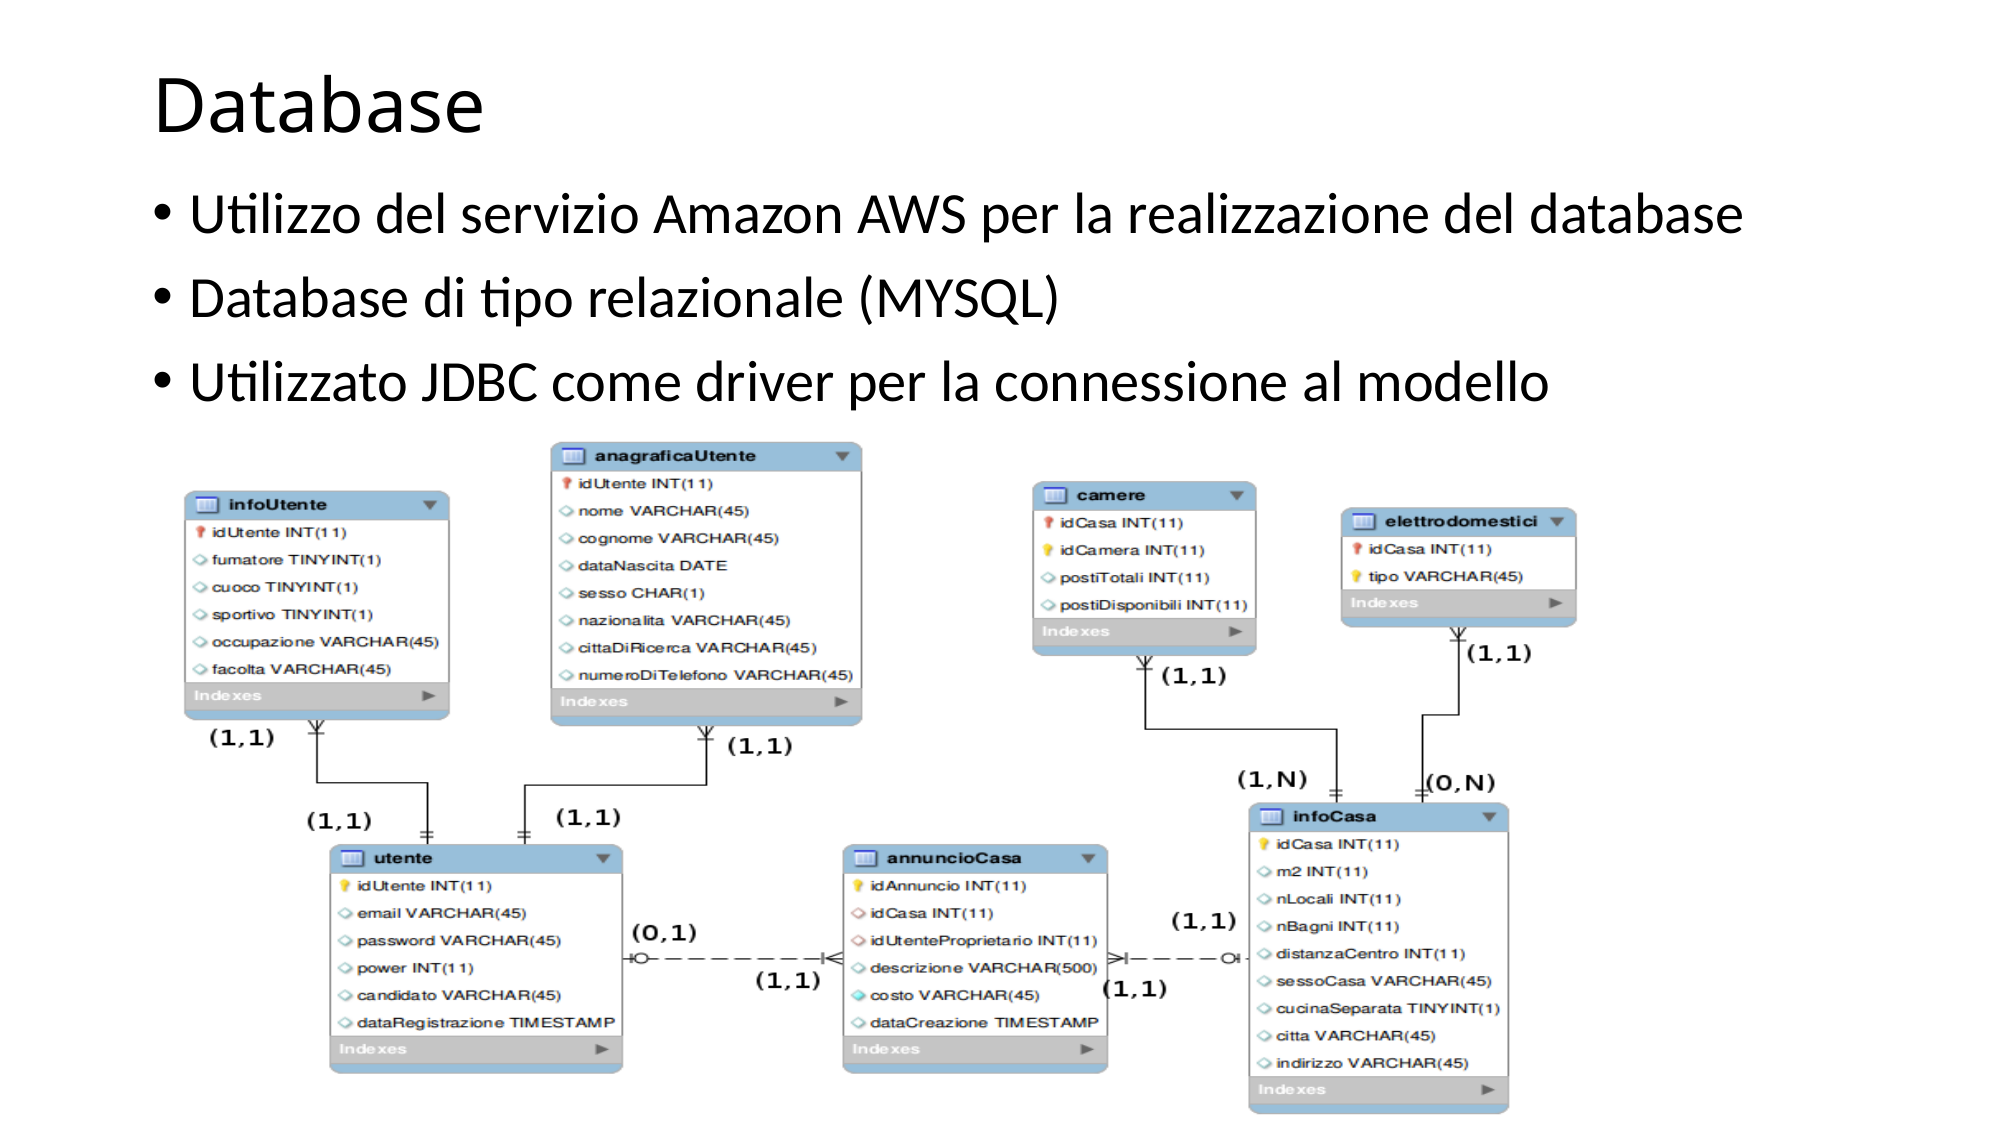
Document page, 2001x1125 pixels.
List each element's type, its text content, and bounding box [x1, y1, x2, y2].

list Utilizzo del servizio Amazon AWS per la realizzazione del database Database di tipo relazionale (MYSQL) Utilizzato JDBC come driver per la connessione al modello [137, 175, 1863, 1014]
picture [168, 430, 1592, 1125]
title Database [137, 59, 1863, 157]
